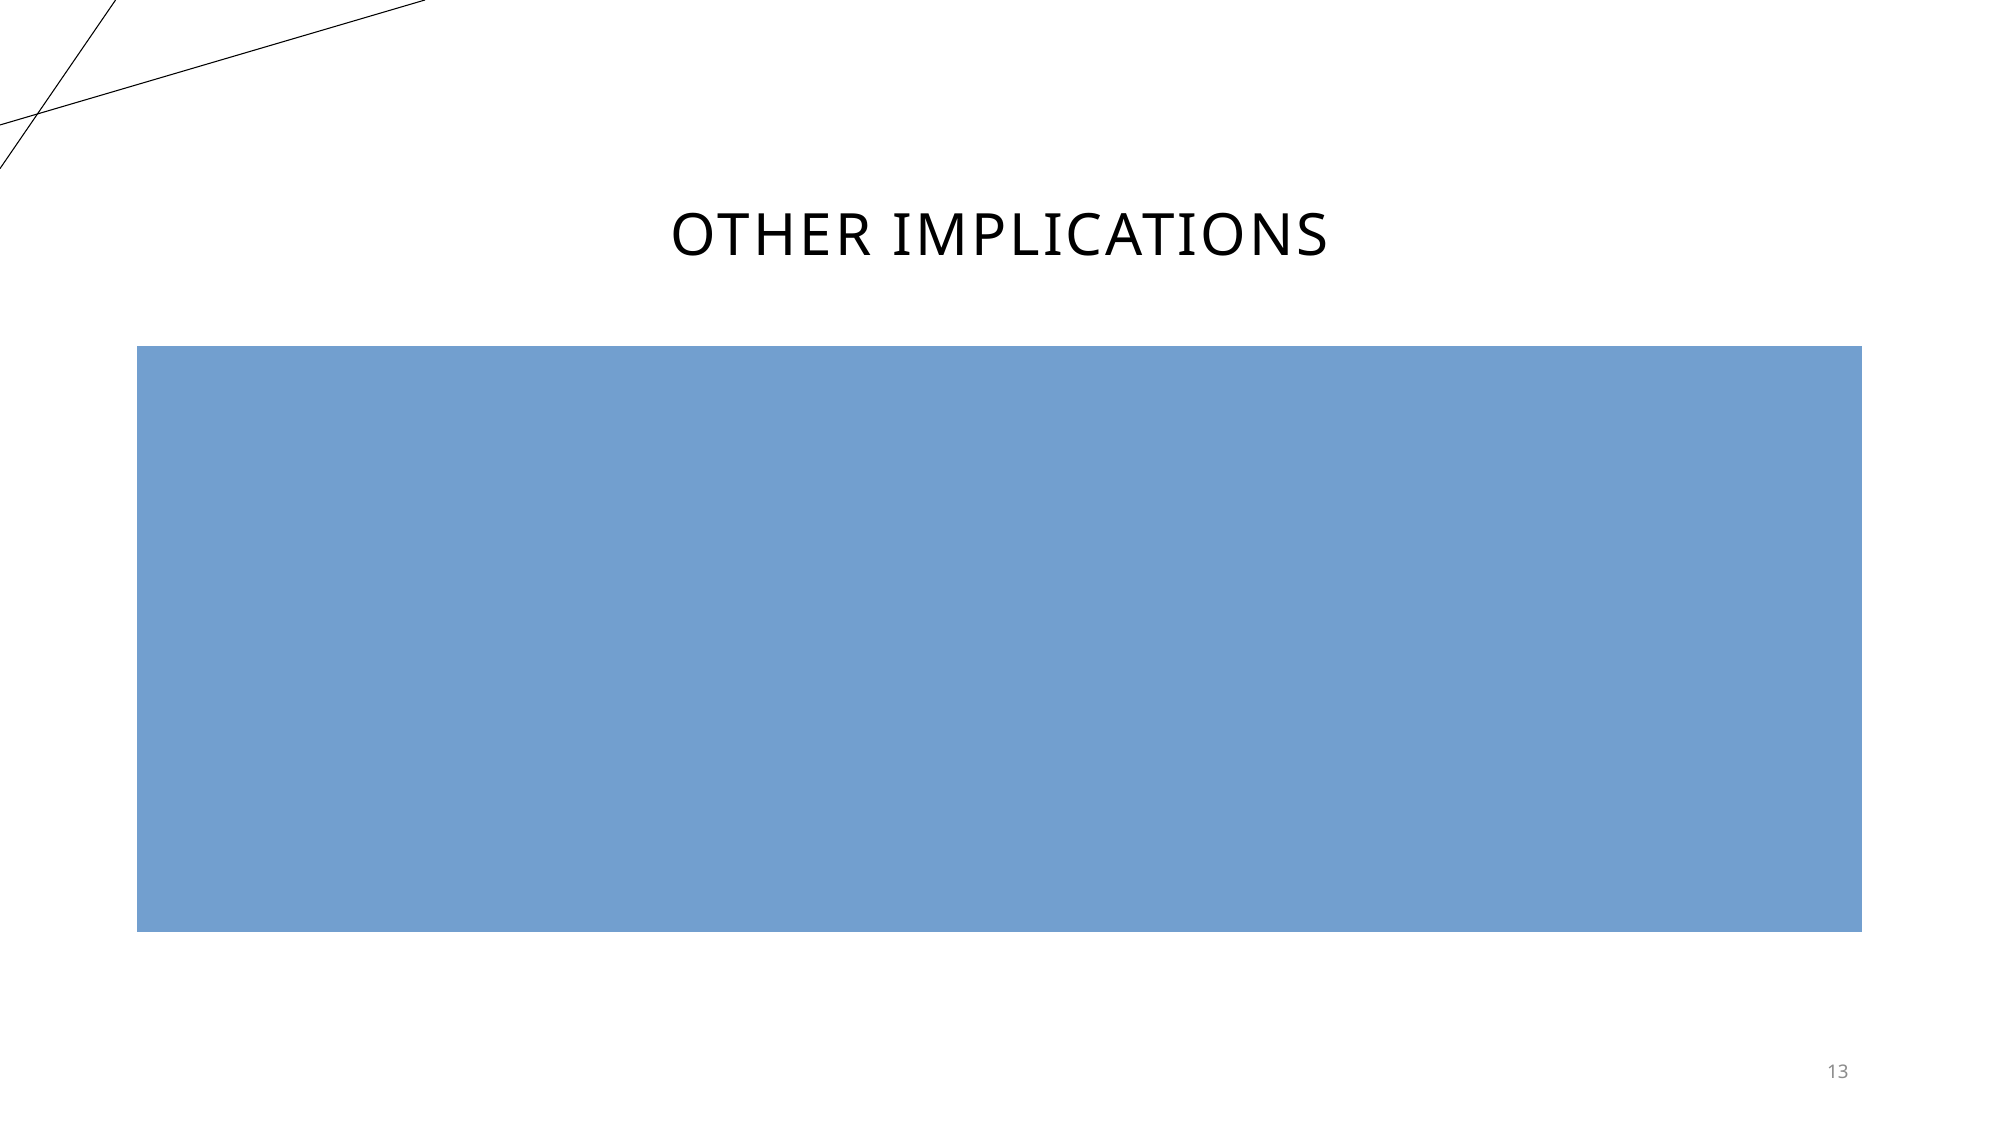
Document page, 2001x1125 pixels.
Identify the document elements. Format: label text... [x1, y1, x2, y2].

slide_number 13 [1701, 1042, 1864, 1103]
title Other Implications [137, 57, 1863, 276]
